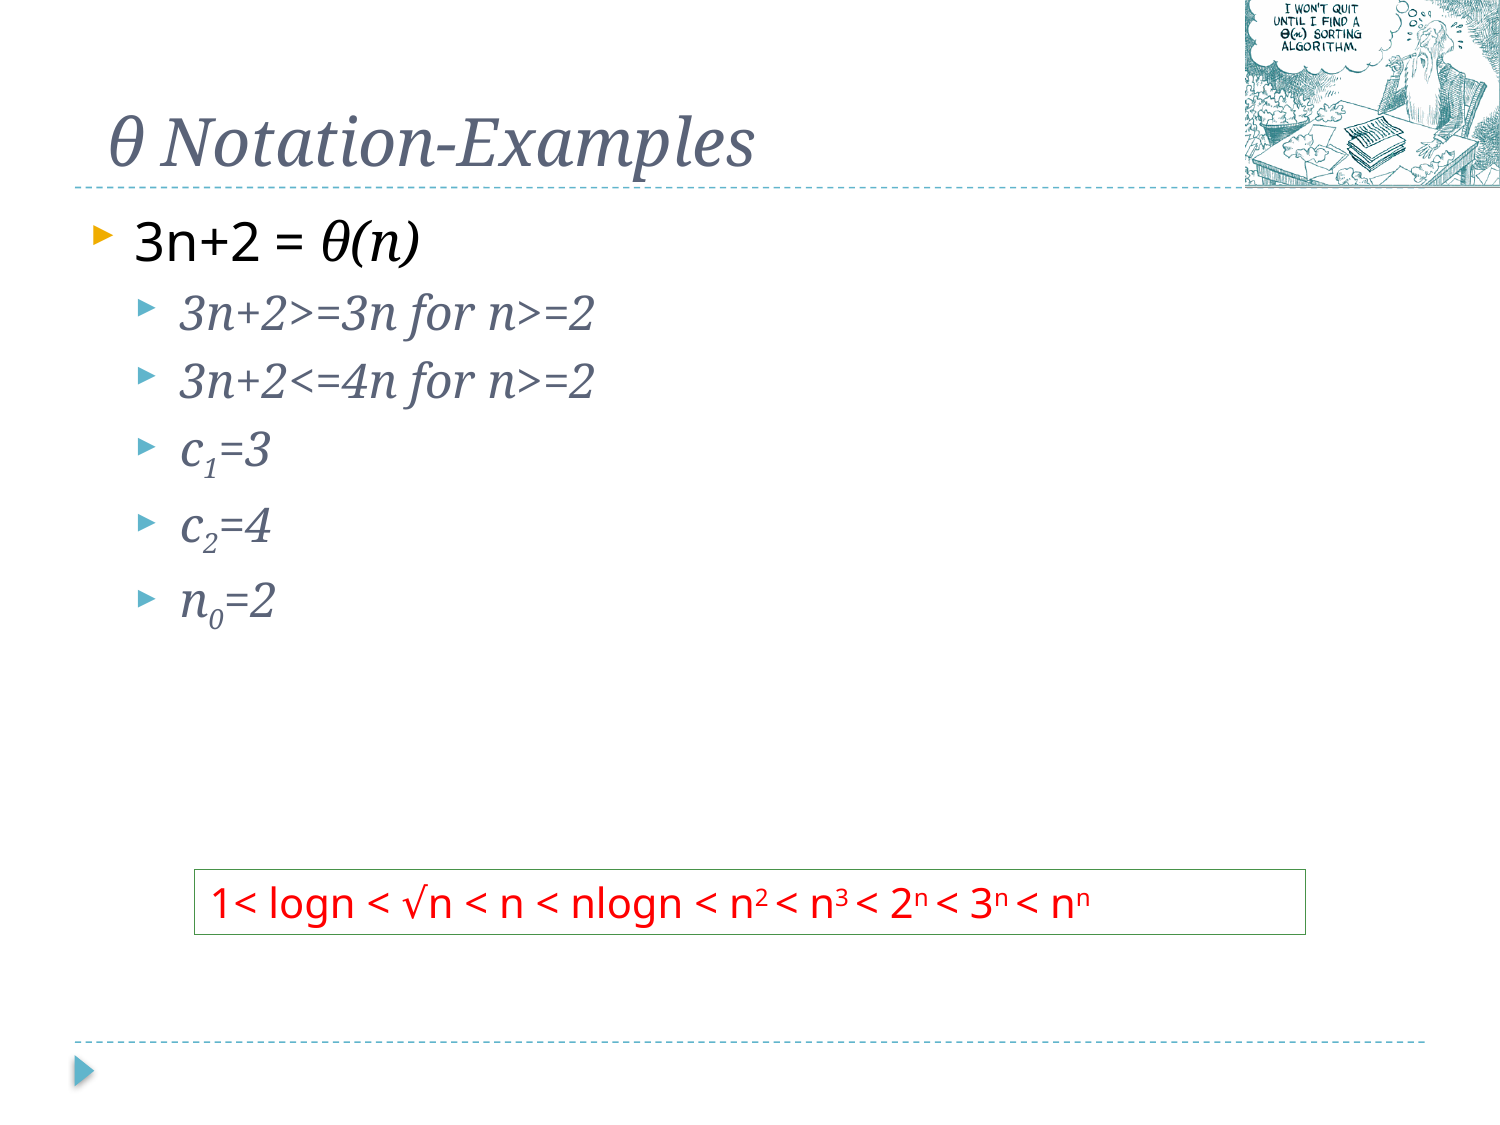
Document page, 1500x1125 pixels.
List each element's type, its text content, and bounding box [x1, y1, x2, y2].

text_box 1< logn < √n < n < nlogn < n2 < n3 < 2n < 3n < nn [194, 869, 1306, 935]
picture [1245, 0, 1500, 188]
list 3n+2 = θ(n) 3n+2>=3n for n>=2 3n+2<=4n for n>=2 c1=3 c2=4 n0=2 [75, 200, 1425, 1010]
title θ Notation-Examples [75, 24, 1425, 188]
